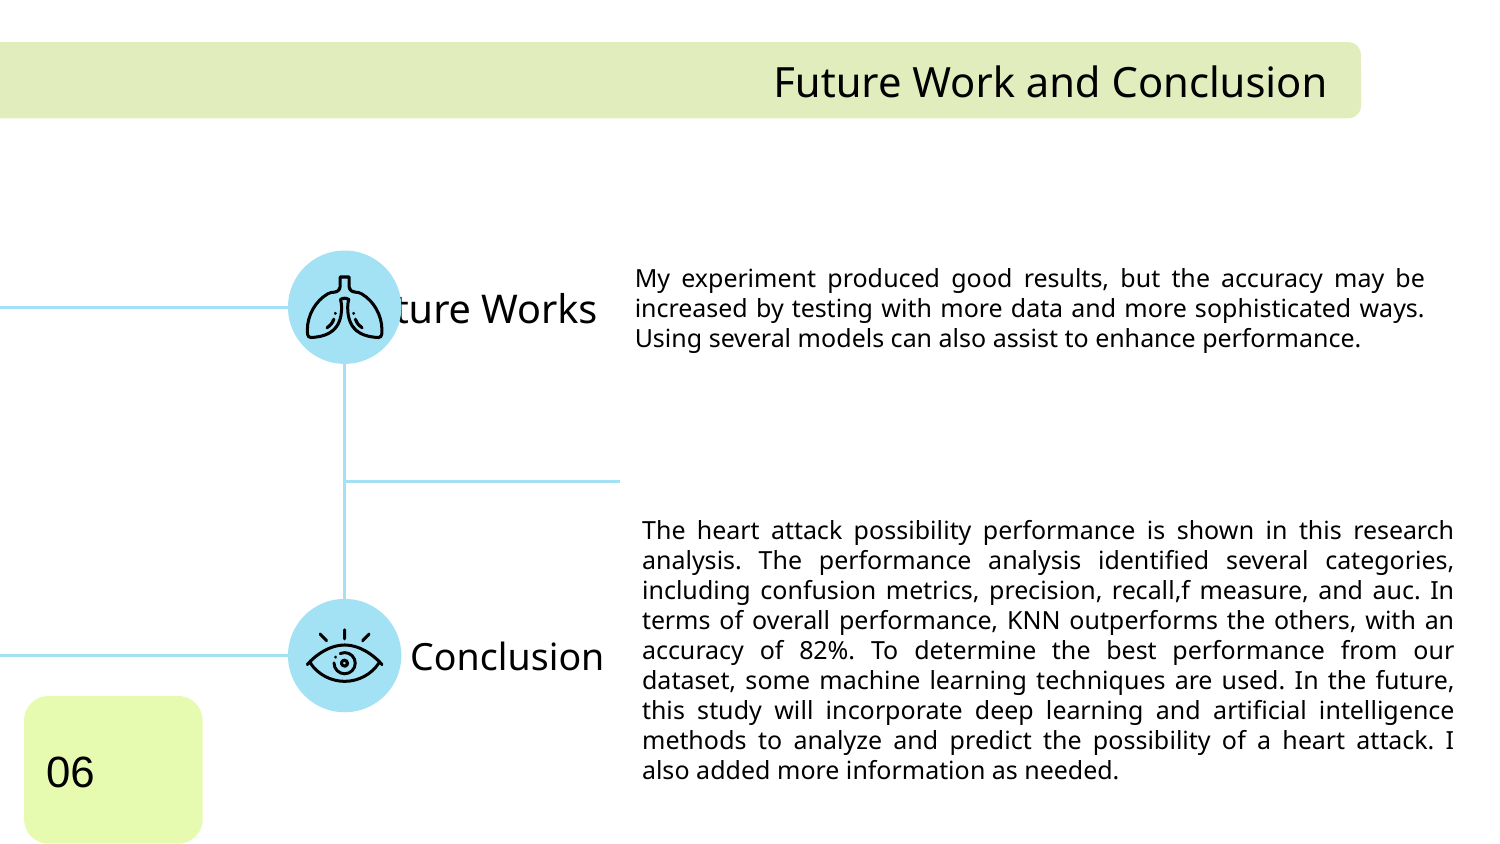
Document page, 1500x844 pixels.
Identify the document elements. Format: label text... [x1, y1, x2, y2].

subtitle My experiment produced good results, but the accuracy may be increased by testing with more data and more sophisticated ways. Using several models can also assist to enhance performance. [619, 250, 1442, 364]
title Future Work and Conclusion [235, 42, 1343, 119]
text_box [305, 275, 384, 340]
title Conclusion [349, 598, 620, 713]
text_box [288, 598, 402, 713]
title Future Works [353, 250, 619, 364]
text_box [423, 284, 542, 402]
text_box [287, 250, 402, 364]
subtitle The heart attack possibility performance is shown in this research analysis. The performance analysis identified several categories, including confusion metrics, precision, recall,f measure, and auc. In terms of overall performance, KNN outperforms the others, with an accuracy of 82%. To determine the best performance from our dataset, some machine learning techniques are used. In the future, this study will incorporate deep learning and artificial intelligence methods to analyze and predict the possibility of a heart attack. I also added more information as needed. [627, 496, 1471, 803]
text_box 06 [24, 695, 203, 844]
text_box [423, 402, 542, 678]
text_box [305, 628, 384, 684]
